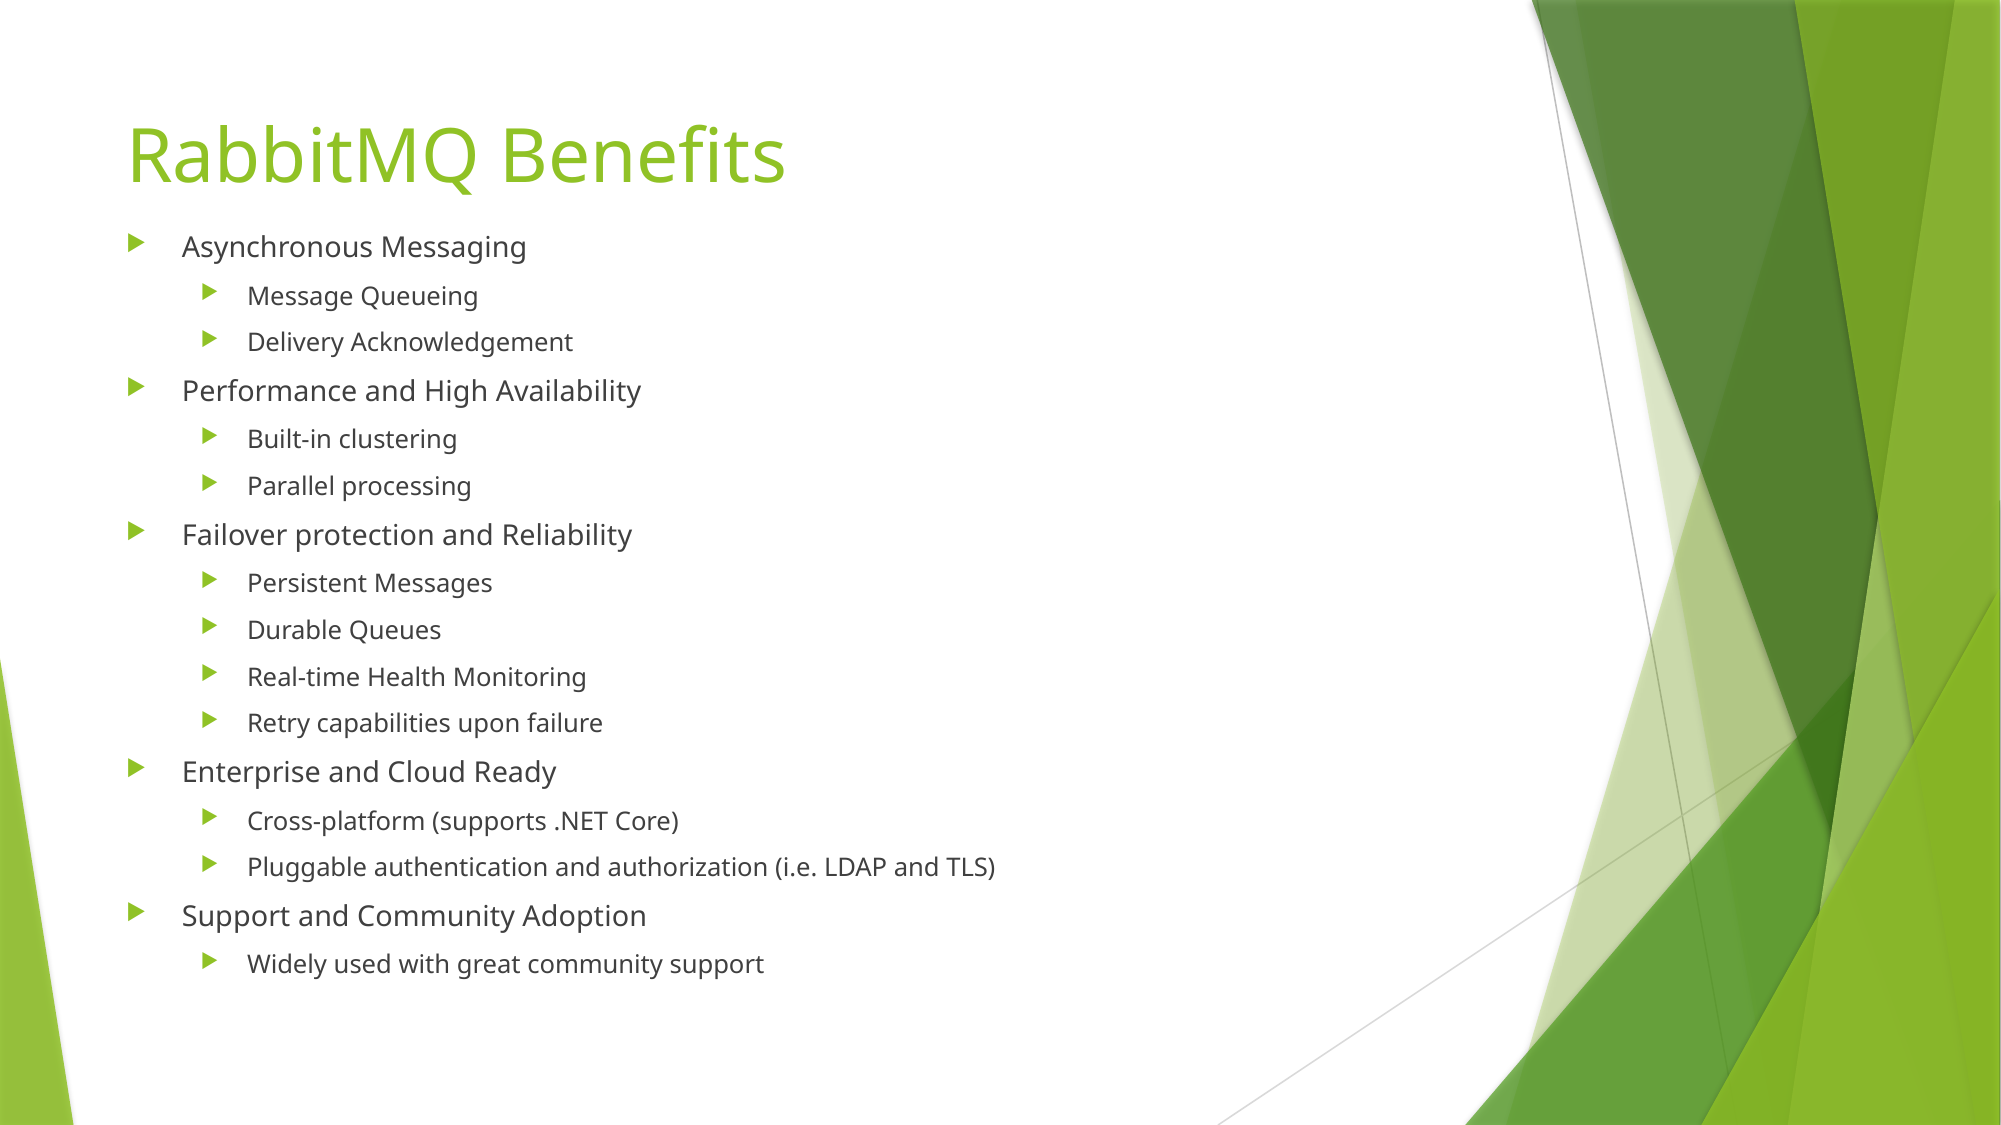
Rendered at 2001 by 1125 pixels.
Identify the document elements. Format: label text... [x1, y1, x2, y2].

list Asynchronous Messaging Message Queueing Delivery Acknowledgement Performance and High Availability Built-in clustering Parallel processing Failover protection and Reliability Persistent Messages Durable Queues Real-time Health Monitoring Retry capabilities upon failure Enterprise and Cloud Ready Cross-platform (supports .NET Core) Pluggable authentication and authorization (i.e. LDAP and TLS) Support and Community Adoption Widely used with great community support [111, 221, 1618, 991]
title RabbitMQ Benefits [111, 99, 1522, 221]
